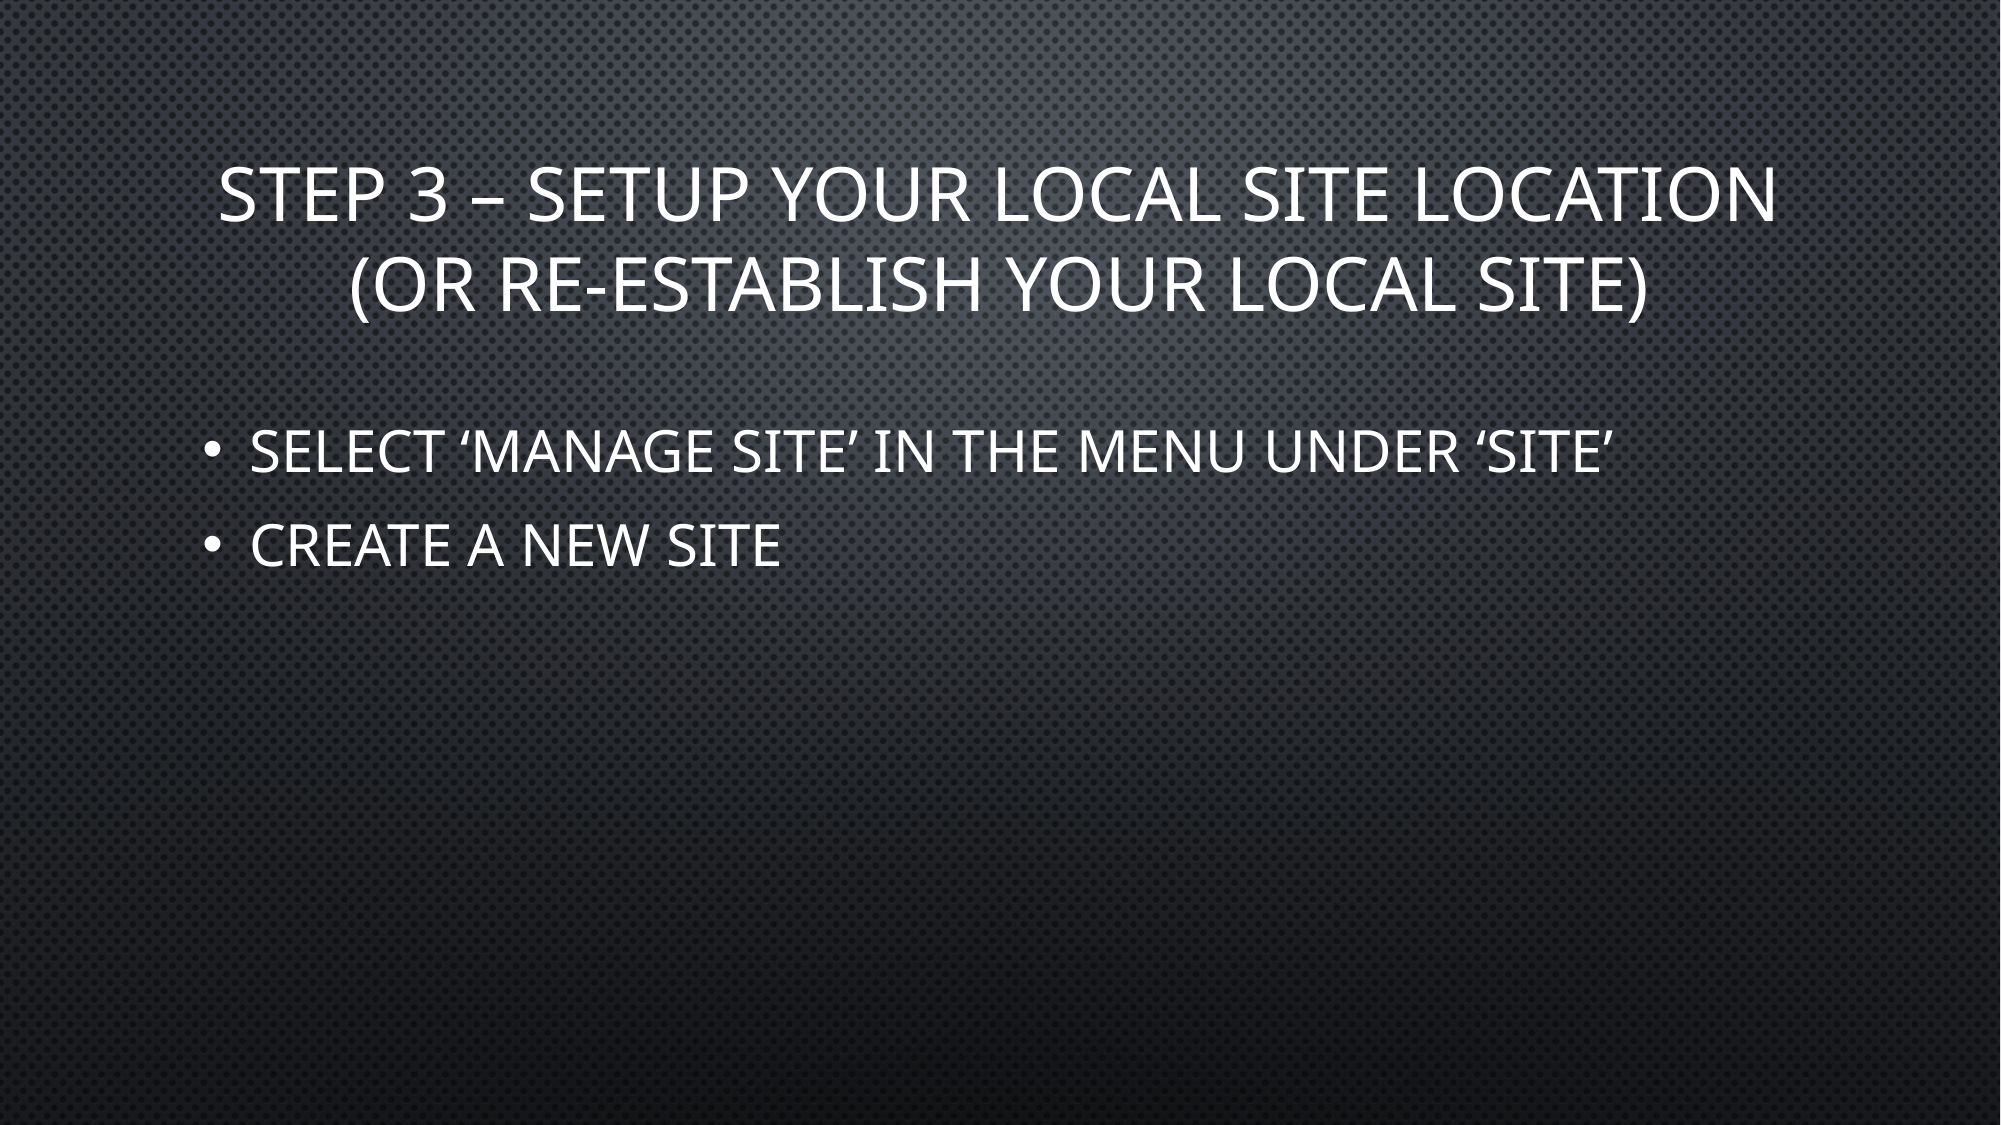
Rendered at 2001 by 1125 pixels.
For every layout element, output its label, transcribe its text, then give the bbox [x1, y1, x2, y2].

title Step 3 – Setup your local site location (or re-establish your local site) [187, 99, 1813, 374]
list Select ‘manage site’ in the menu under ‘site’ Create a new site [187, 406, 1813, 950]
